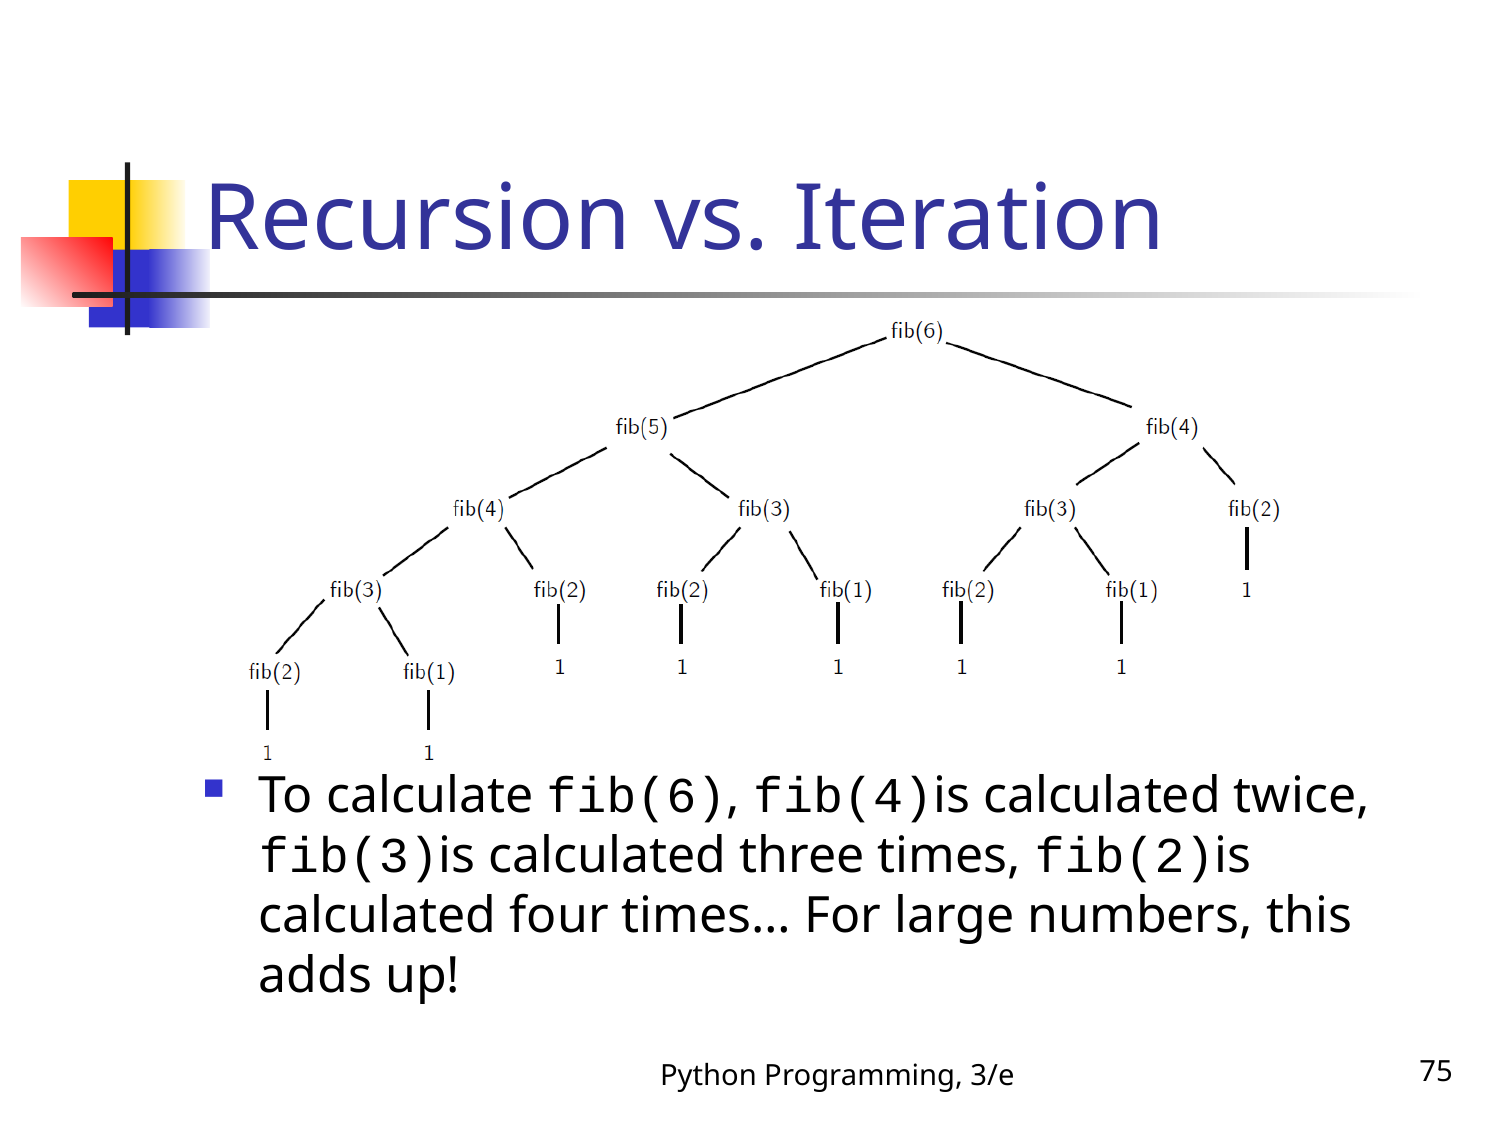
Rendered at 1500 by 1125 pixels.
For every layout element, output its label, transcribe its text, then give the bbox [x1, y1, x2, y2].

slide_number 75 [1154, 1023, 1468, 1100]
footer Python Programming, 3/e [599, 1023, 1076, 1100]
picture [237, 312, 1281, 766]
list To calculate fib(6), fib(4)is calculated twice, fib(3)is calculated three times, fib(2)is calculated four times… For large numbers, this adds up! [187, 474, 1419, 1019]
title Recursion vs. Iteration [188, 35, 1468, 275]
